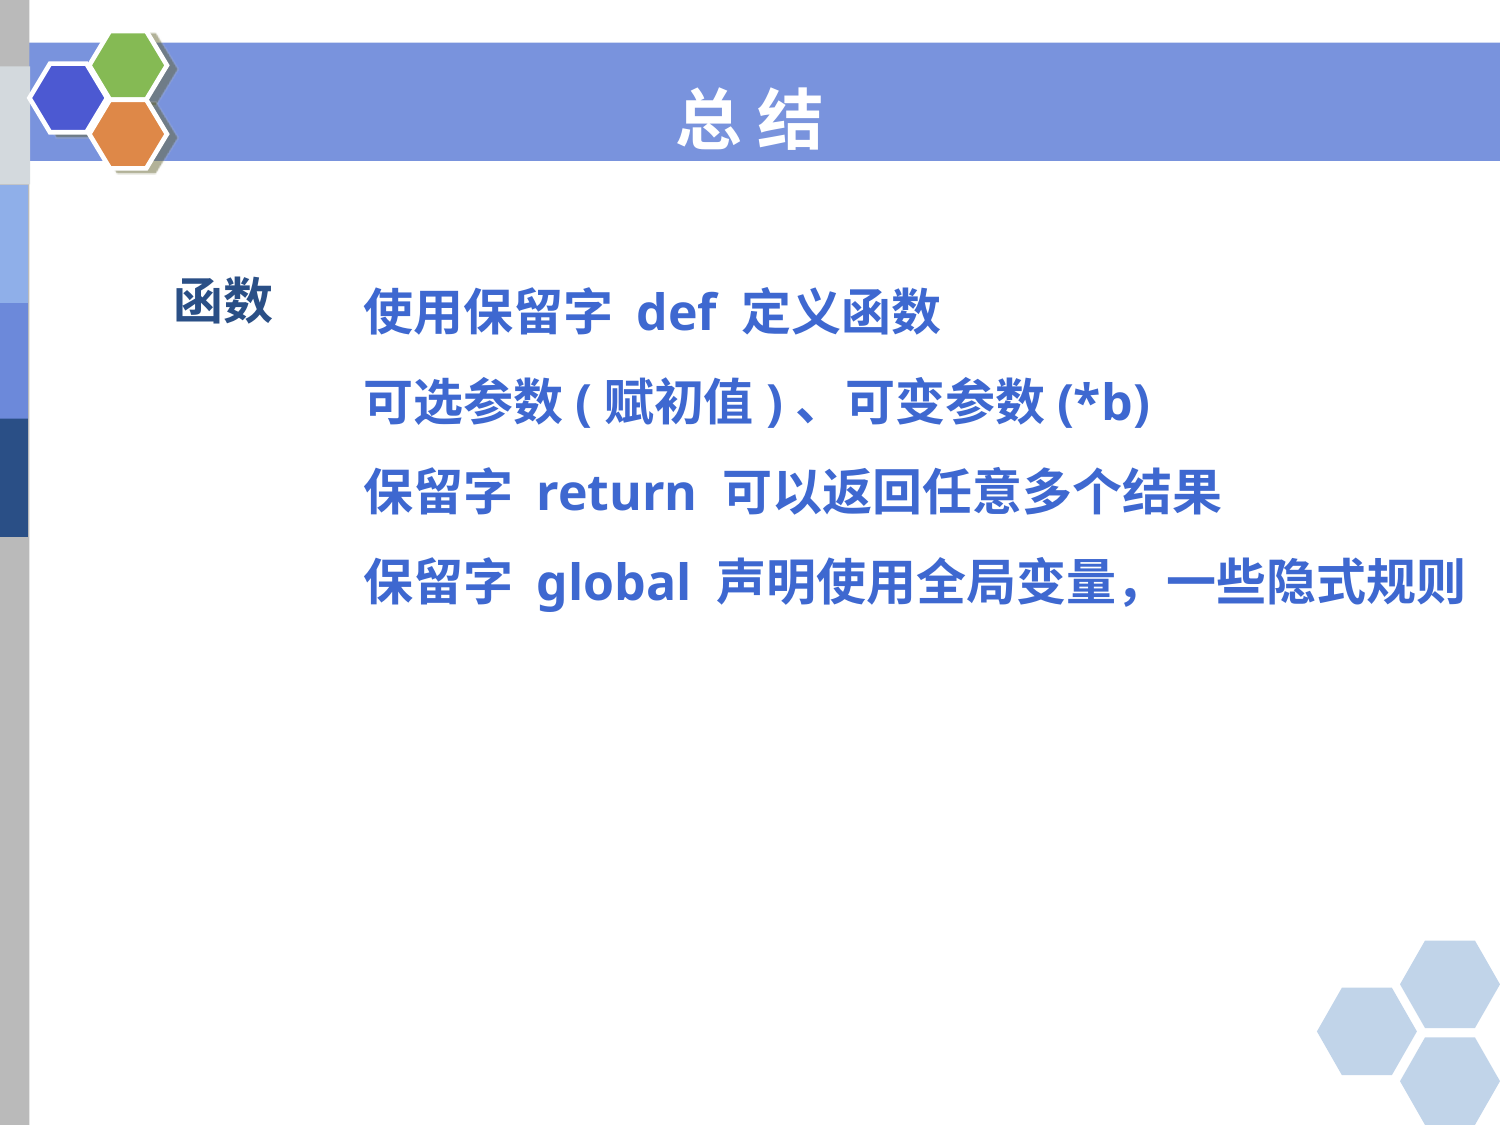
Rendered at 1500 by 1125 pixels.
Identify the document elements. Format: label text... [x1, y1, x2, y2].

text_box 使用保留字 def 定义函数 可选参数(赋初值)、可变参数(*b) 保留字 return 可以返回任意多个结果 保留字 global 声明使用全局变量，一些隐式规则 [348, 243, 1500, 619]
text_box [109, 220, 540, 339]
text_box 总 结 [0, 69, 1500, 166]
